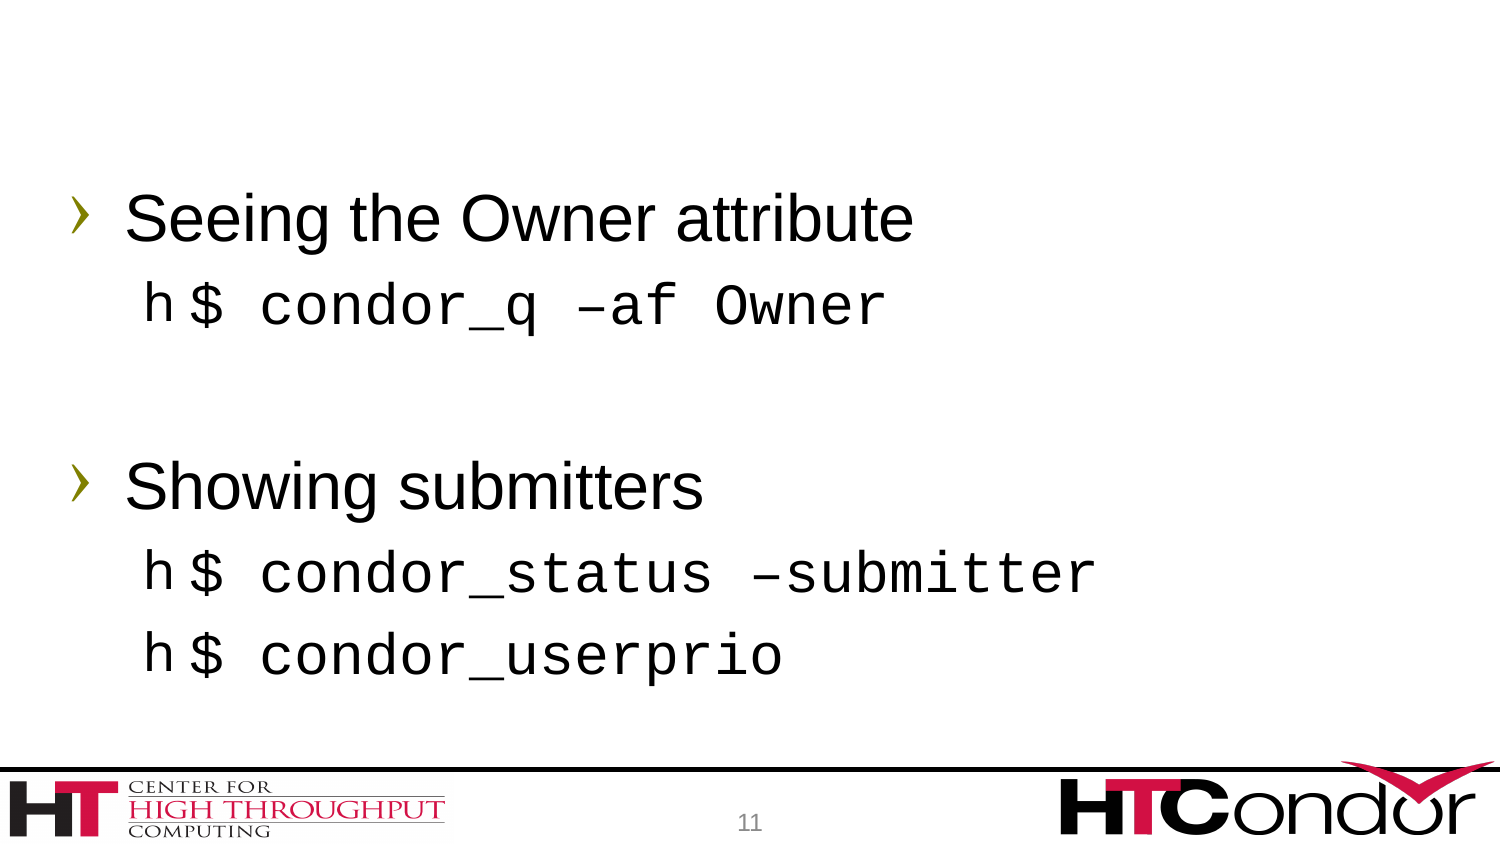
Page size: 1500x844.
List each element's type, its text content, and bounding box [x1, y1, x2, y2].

picture [0, 772, 454, 844]
picture [1055, 760, 1500, 840]
list Seeing the Owner attribute $ condor_q –af Owner Showing submitters $ condor_status –submitter $ condor_userprio [52, 166, 1431, 687]
slide_number 11 [575, 798, 925, 844]
